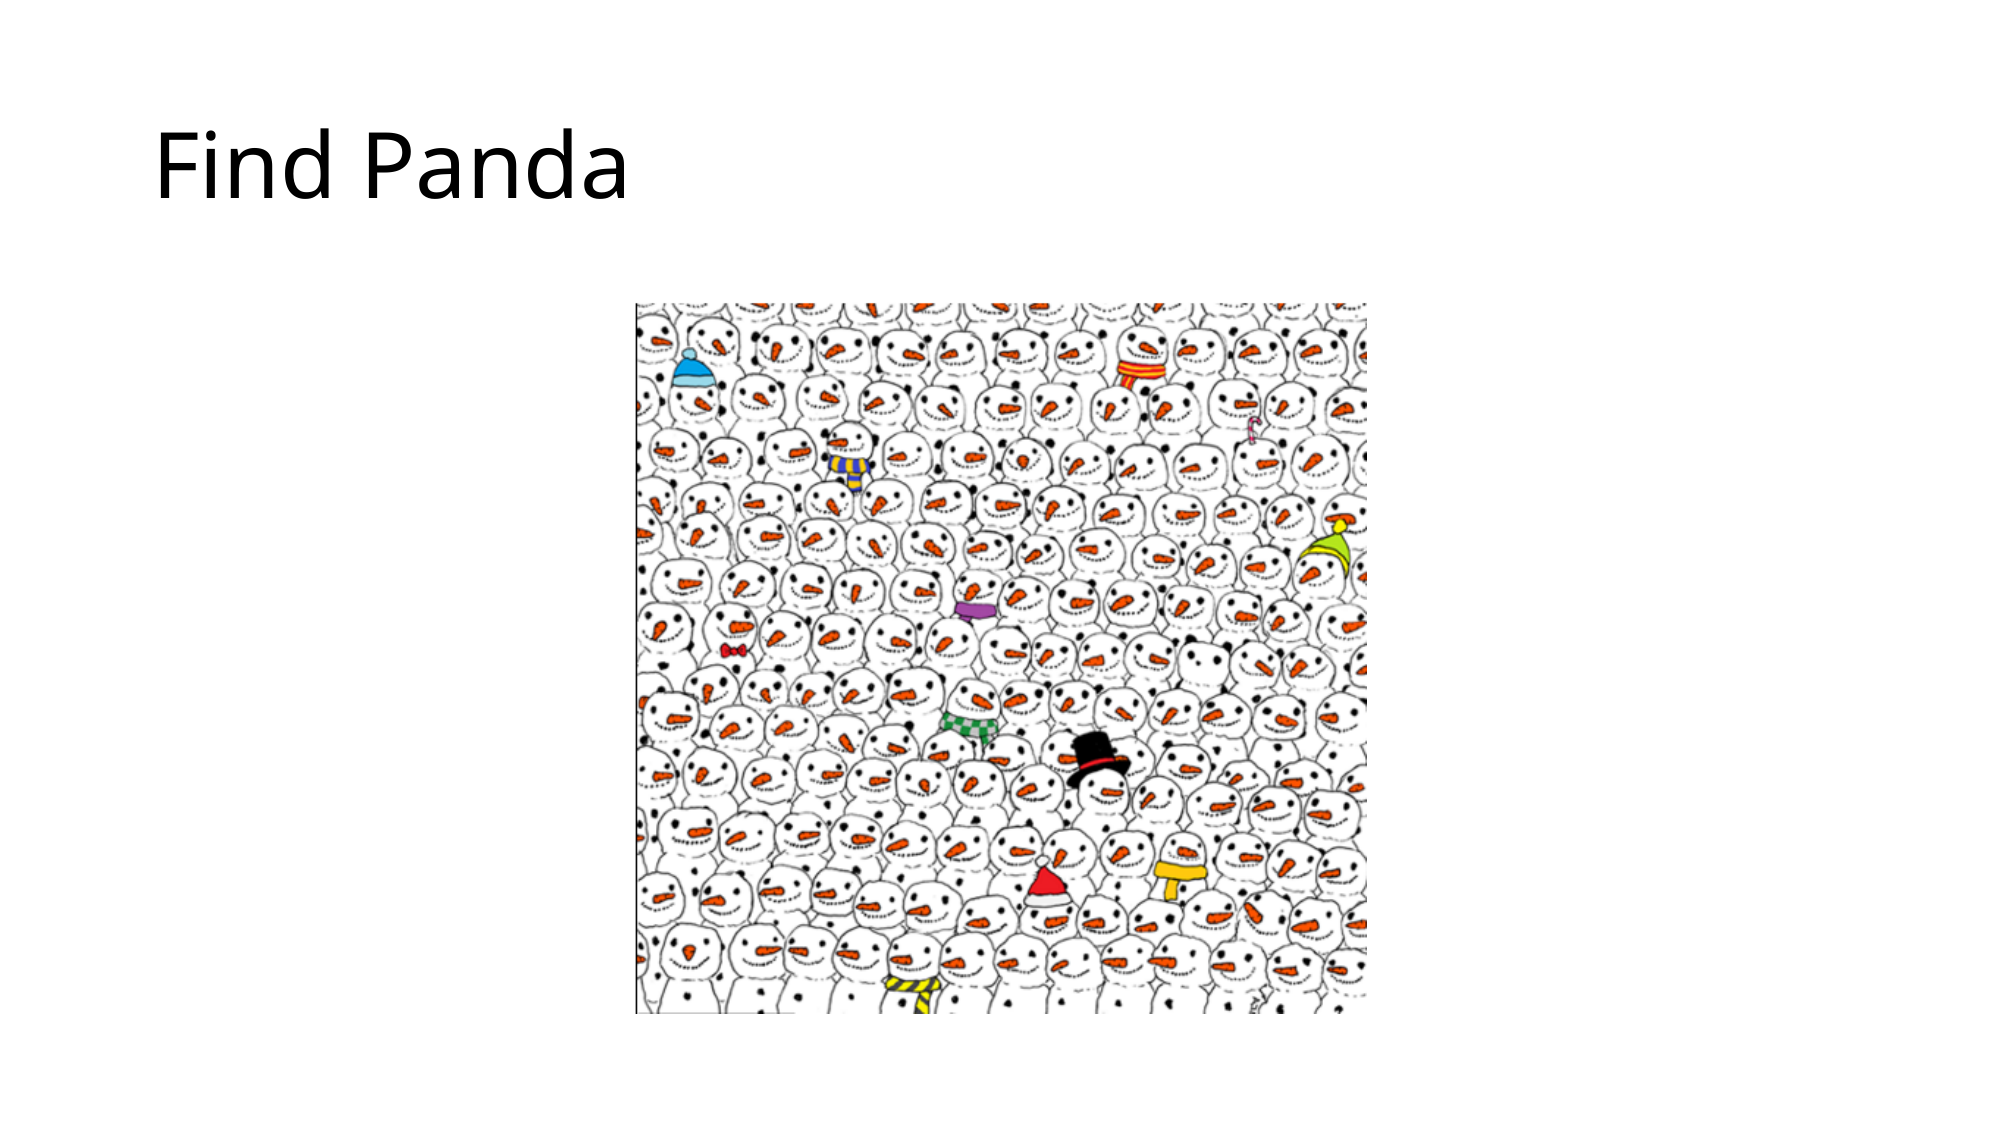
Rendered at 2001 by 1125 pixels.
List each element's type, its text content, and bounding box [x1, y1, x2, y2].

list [633, 299, 1367, 1014]
title Find Panda [137, 59, 1863, 278]
